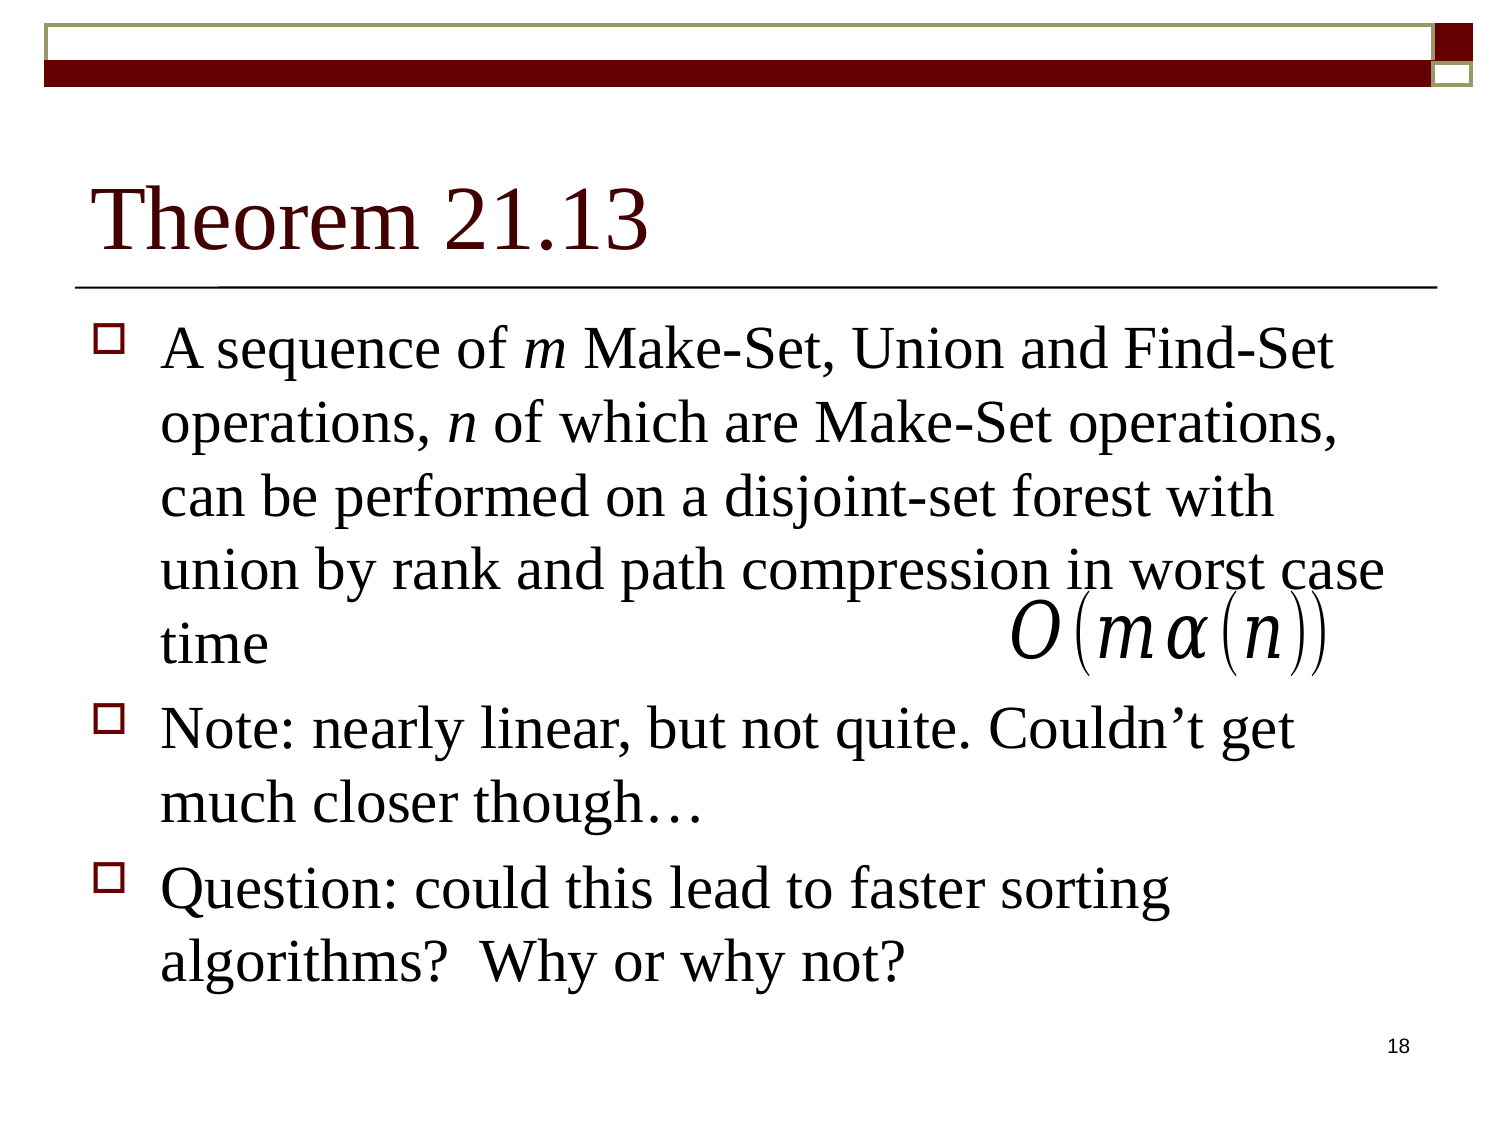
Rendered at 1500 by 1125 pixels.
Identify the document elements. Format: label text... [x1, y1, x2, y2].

slide_number 18 [1112, 1025, 1425, 1100]
title Theorem 21.13 [75, 87, 1425, 275]
list A sequence of m Make-Set, Union and Find-Set operations, n of which are Make-Set operations, can be performed on a disjoint-set forest with union by rank and path compression in worst case time Note: nearly linear, but not quite. Couldn’t get much closer though… Question: could this lead to faster sorting algorithms? Why or why not? [75, 299, 1425, 1006]
